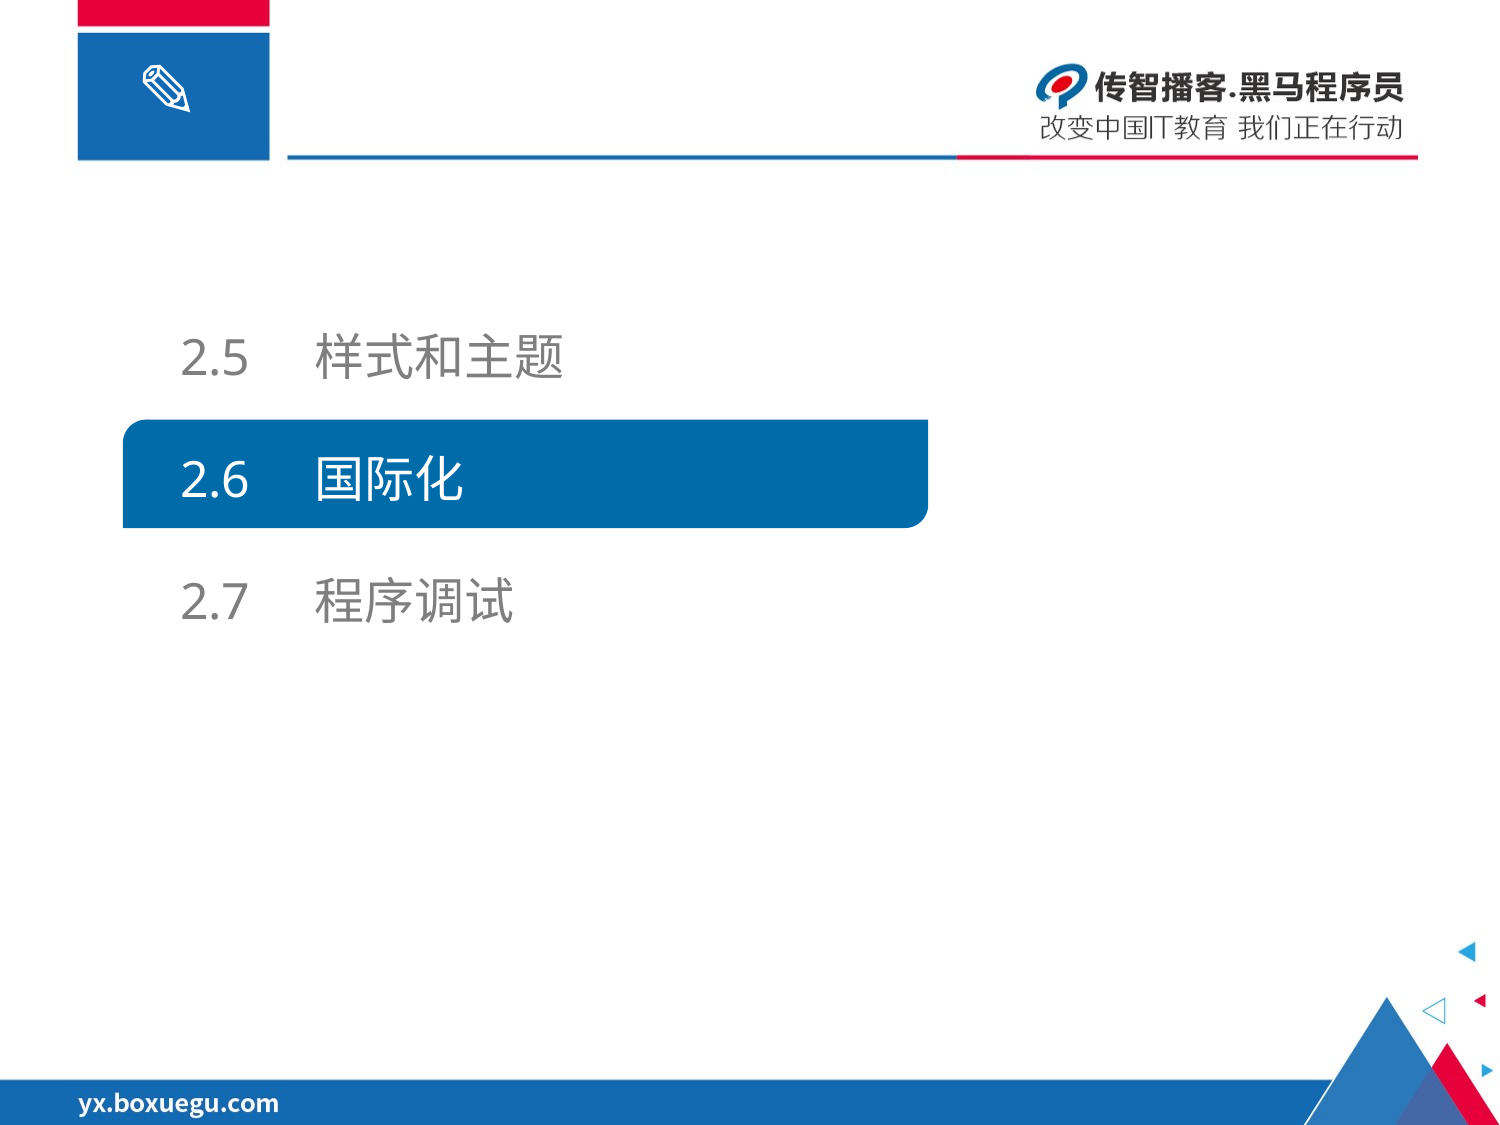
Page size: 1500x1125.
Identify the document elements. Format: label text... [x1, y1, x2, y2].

text_box [122, 419, 929, 529]
text_box 2.6 国际化 [180, 446, 809, 508]
text_box 2.7 程序调试 [180, 569, 809, 630]
text_box 2.5 样式和主题 [180, 324, 809, 386]
picture [0, 0, 1500, 1125]
